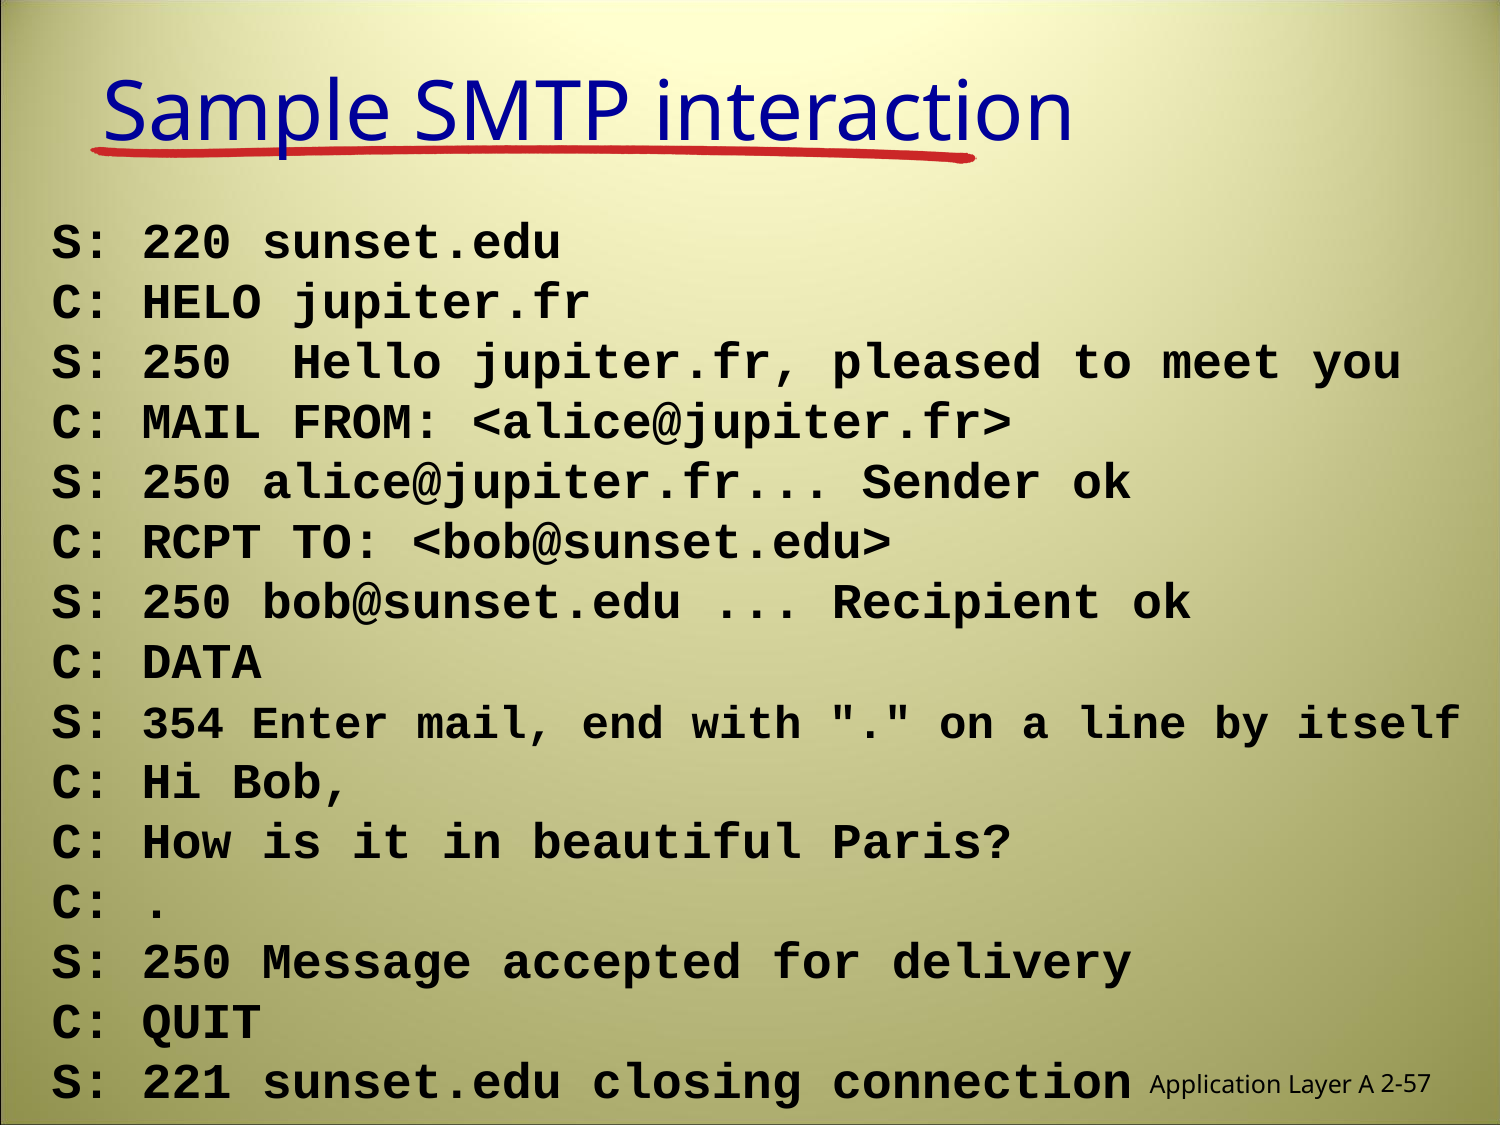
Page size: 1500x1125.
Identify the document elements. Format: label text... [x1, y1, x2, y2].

text_box S: 220 sunset.edu C: HELO jupiter.fr S: 250 Hello jupiter.fr, pleased to meet you C: MAIL FROM: <alice@jupiter.fr> S: 250 alice@jupiter.fr... Sender ok C: RCPT TO: <bob@sunset.edu> S: 250 bob@sunset.edu ... Recipient ok C: DATA S: 354 Enter mail, end with "." on a line by itself C: Hi Bob, C: How is it in beautiful Paris? C: . S: 250 Message accepted for delivery C: QUIT S: 221 sunset.edu closing connection [0, 200, 1500, 1125]
title Sample SMTP interaction [87, 33, 1363, 182]
picture [0, 0, 1500, 200]
